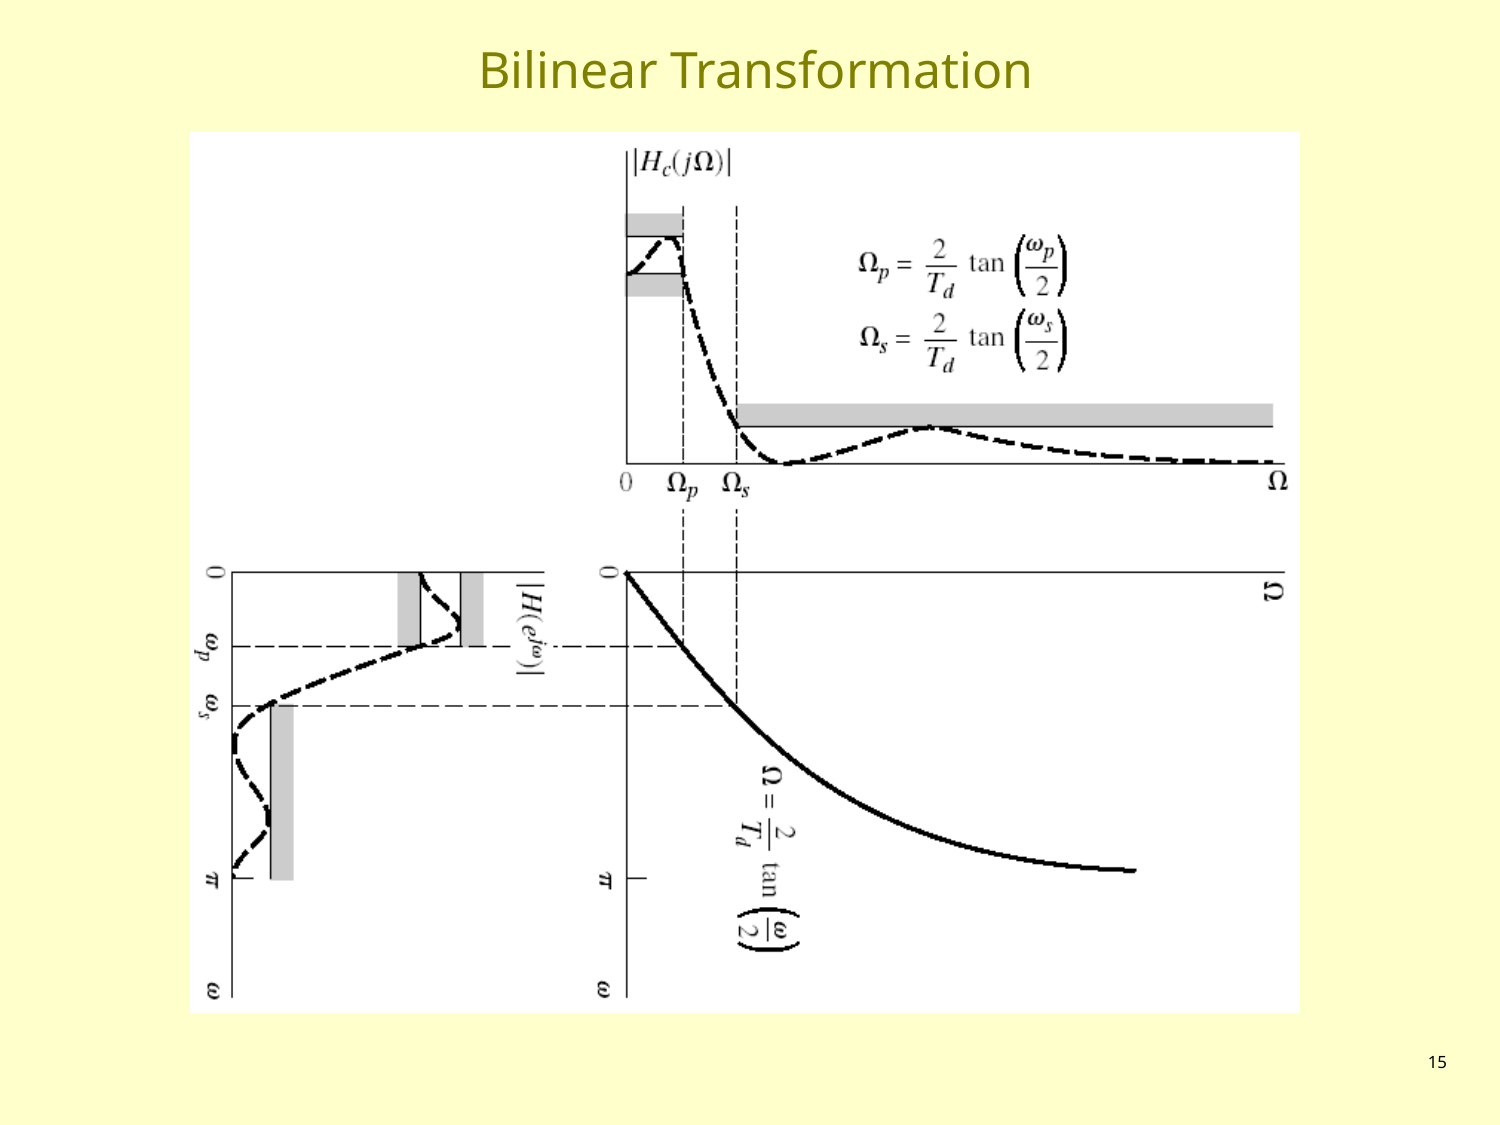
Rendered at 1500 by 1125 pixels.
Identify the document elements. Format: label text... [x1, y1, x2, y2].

slide_number 15 [1224, 1025, 1463, 1100]
picture [189, 132, 1300, 1013]
title Bilinear Transformation [50, 37, 1463, 100]
